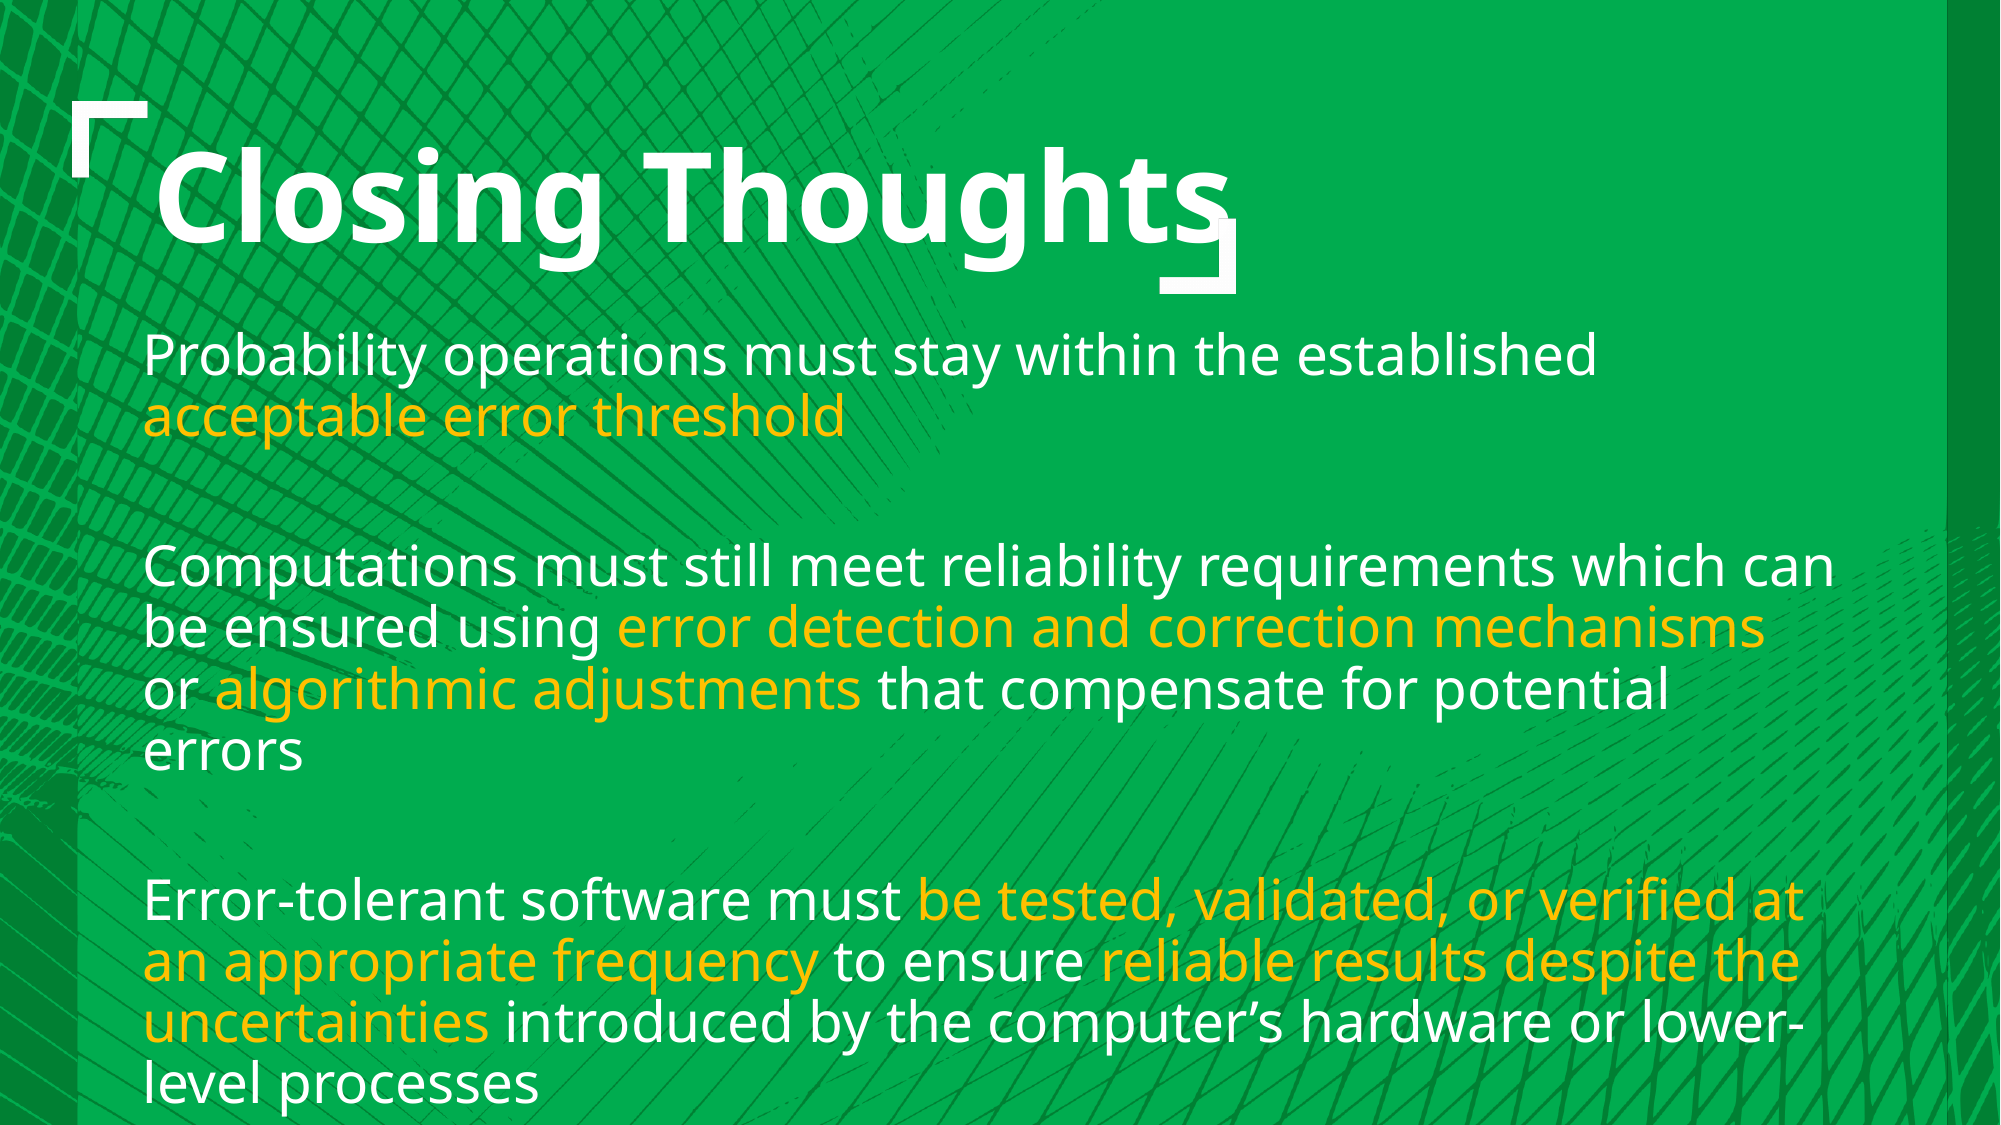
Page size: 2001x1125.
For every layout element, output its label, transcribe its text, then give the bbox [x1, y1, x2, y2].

text_box Probability operations must stay within the established acceptable error threshold Computations must still meet reliability requirements which can be ensured using error detection and correction mechanisms or algorithmic adjustments that compensate for potential errors Error-tolerant software must be tested, validated, or verified at an appropriate frequency to ensure reliable results despite the uncertainties introduced by the computer’s hardware or lower-level processes [127, 319, 1853, 1125]
picture [0, 0, 2001, 1125]
text_box Closing Thoughts [137, 59, 1863, 278]
